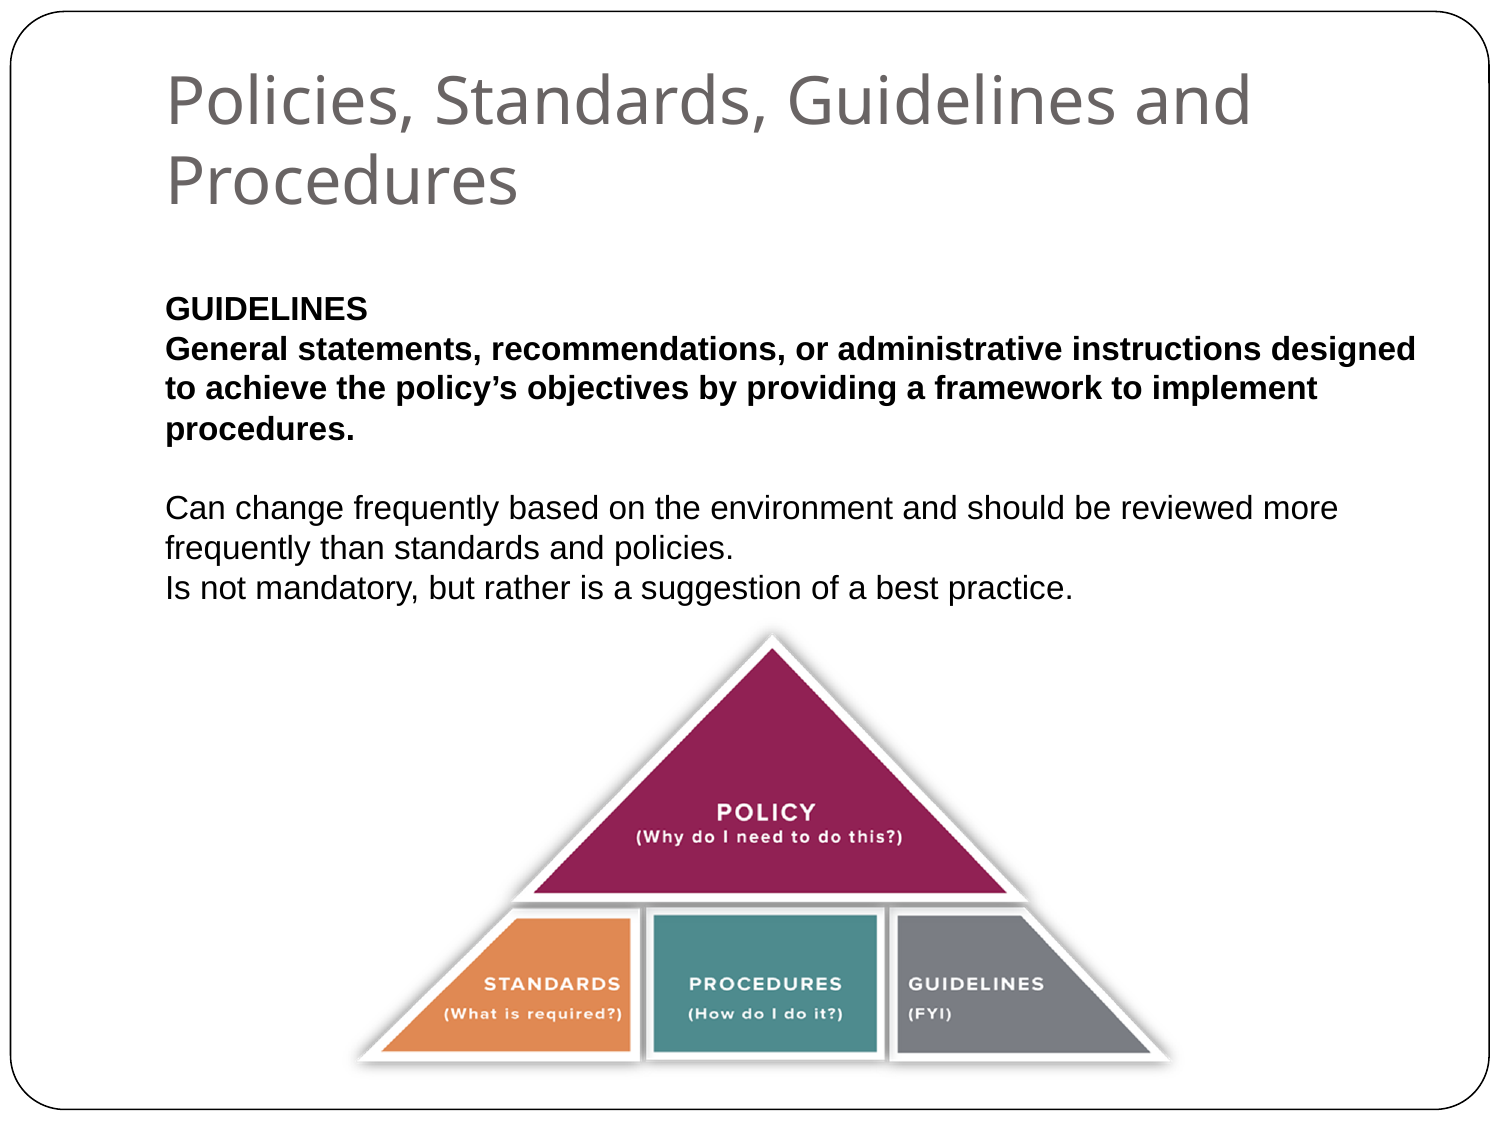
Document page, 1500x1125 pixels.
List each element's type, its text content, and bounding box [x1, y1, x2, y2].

title Policies, Standards, Guidelines and Procedures [150, 45, 1425, 233]
picture [342, 617, 1185, 1080]
text_box GUIDELINES General statements, recommendations, or administrative instructions designed to achieve the policy’s objectives by providing a framework to implement procedures. Can change frequently based on the environment and should be reviewed more frequently than standards and policies. Is not mandatory, but rather is a suggestion of a best practice. [150, 279, 1445, 614]
